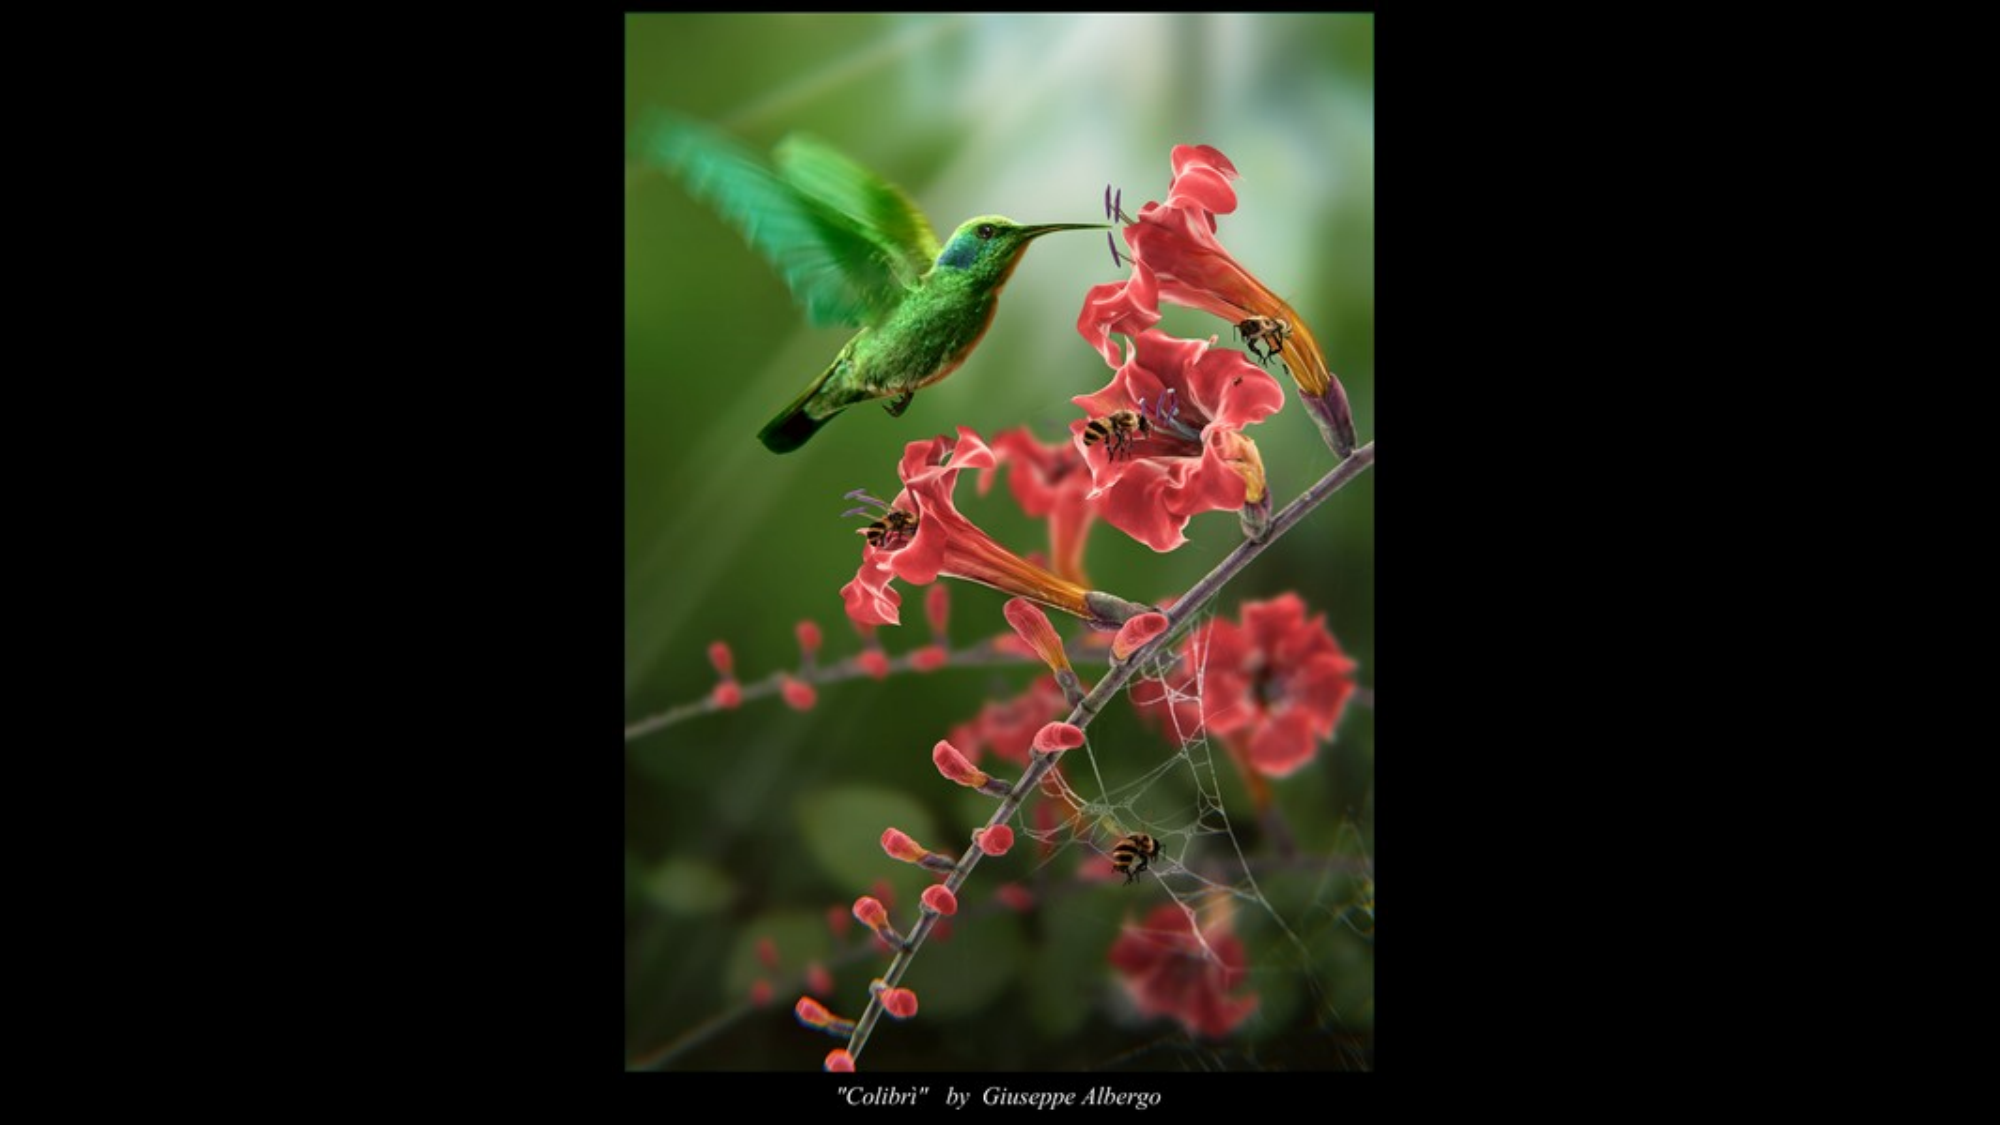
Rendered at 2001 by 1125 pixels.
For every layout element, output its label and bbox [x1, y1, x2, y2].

picture [612, 0, 1388, 1125]
